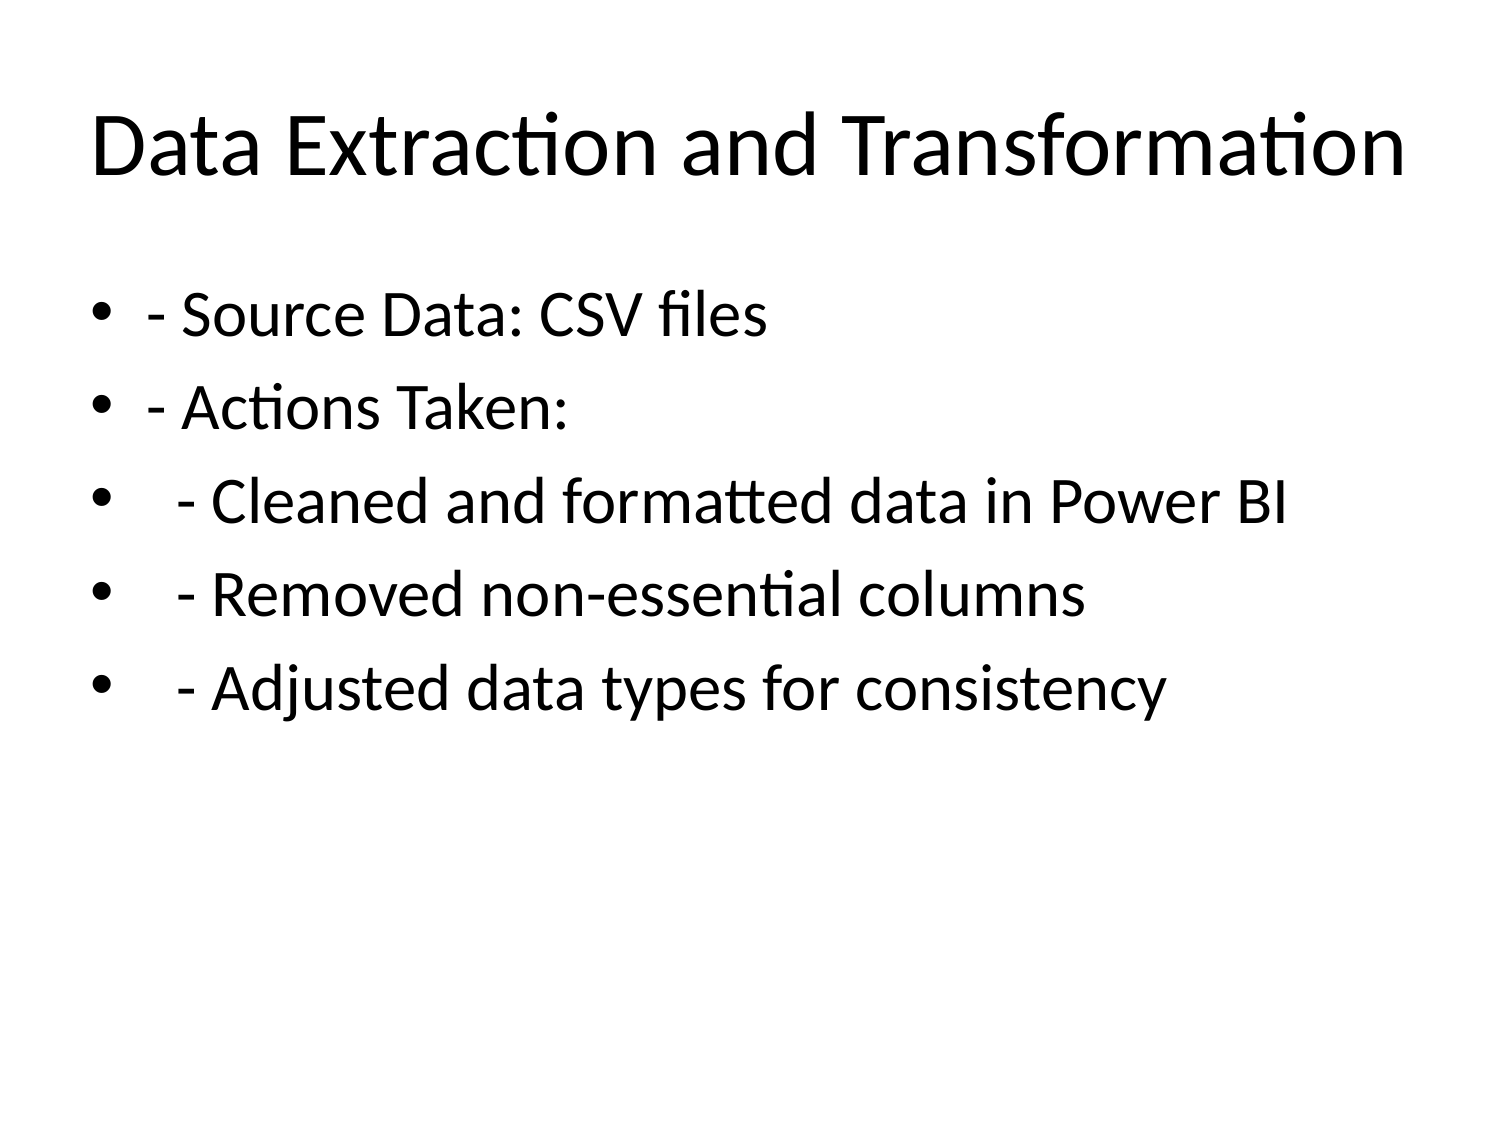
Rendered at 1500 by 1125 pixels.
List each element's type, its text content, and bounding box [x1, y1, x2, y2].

list - Source Data: CSV files - Actions Taken: - Cleaned and formatted data in Power BI - Removed non-essential columns - Adjusted data types for consistency [75, 262, 1425, 1005]
title Data Extraction and Transformation [75, 45, 1425, 233]
